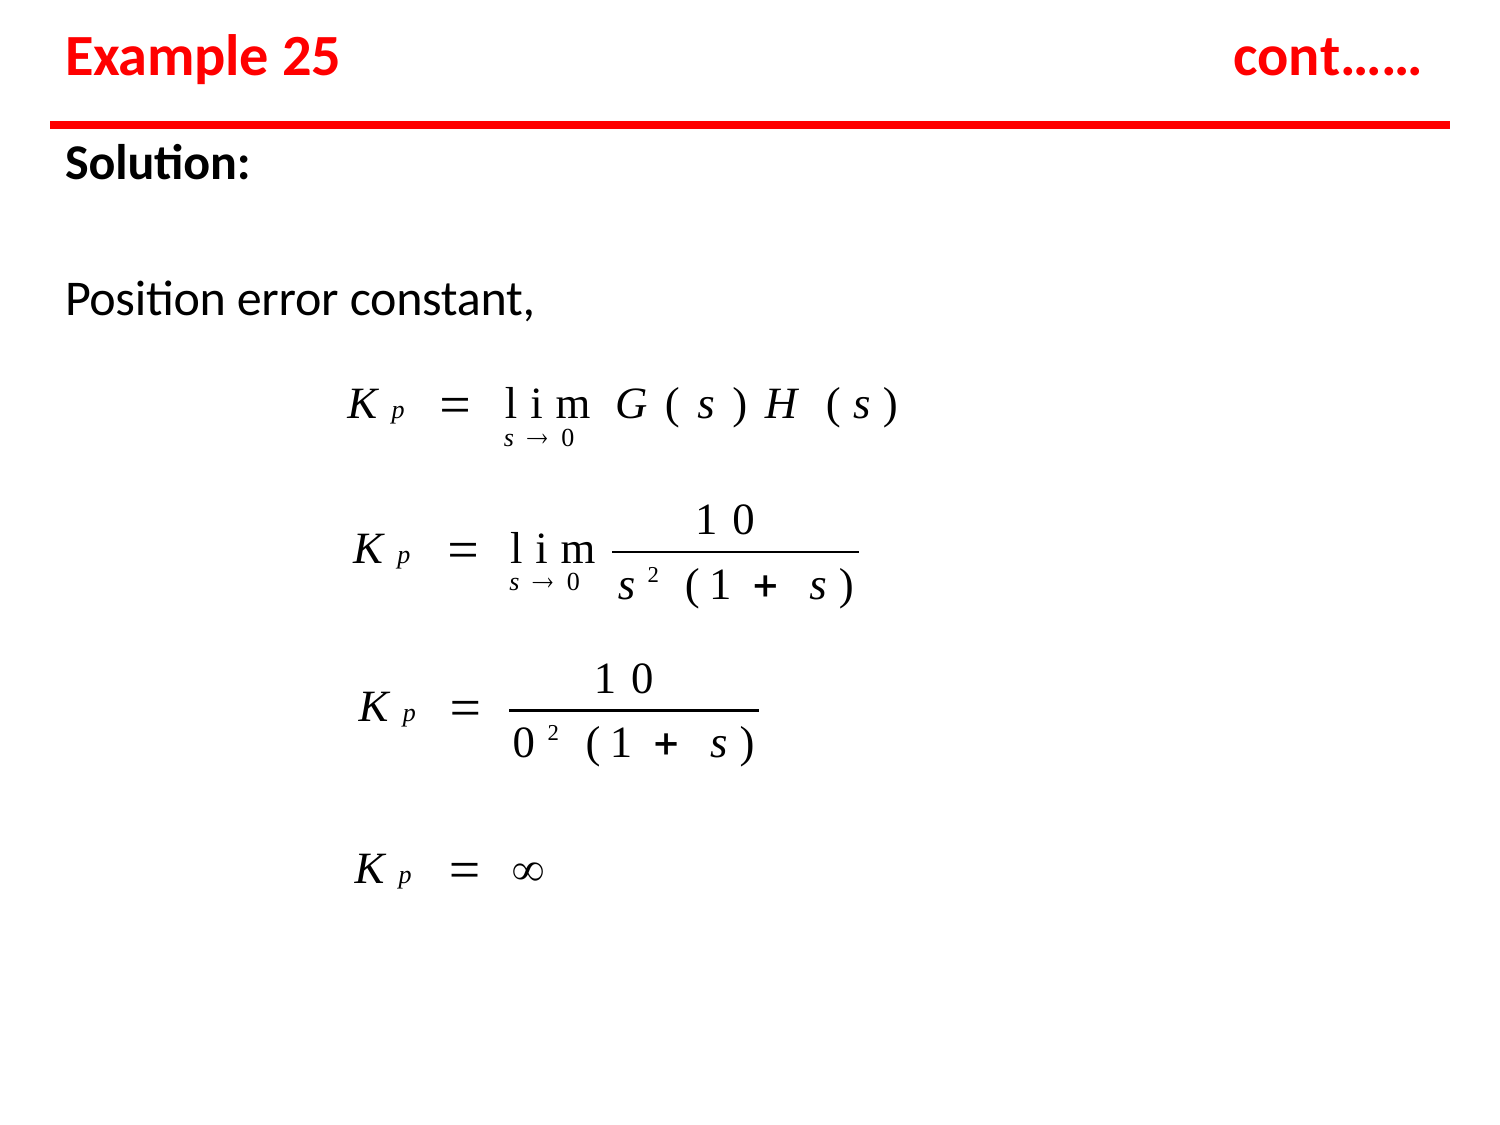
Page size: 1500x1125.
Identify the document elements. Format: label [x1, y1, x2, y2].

text_box [352, 835, 559, 893]
title [62, 15, 346, 125]
text_box [62, 127, 900, 452]
text_box [611, 551, 862, 609]
text_box [591, 645, 671, 703]
text_box [356, 674, 493, 731]
text_box [1231, 15, 1425, 88]
text_box [506, 709, 763, 767]
text_box [693, 487, 772, 544]
text_box [351, 516, 603, 596]
